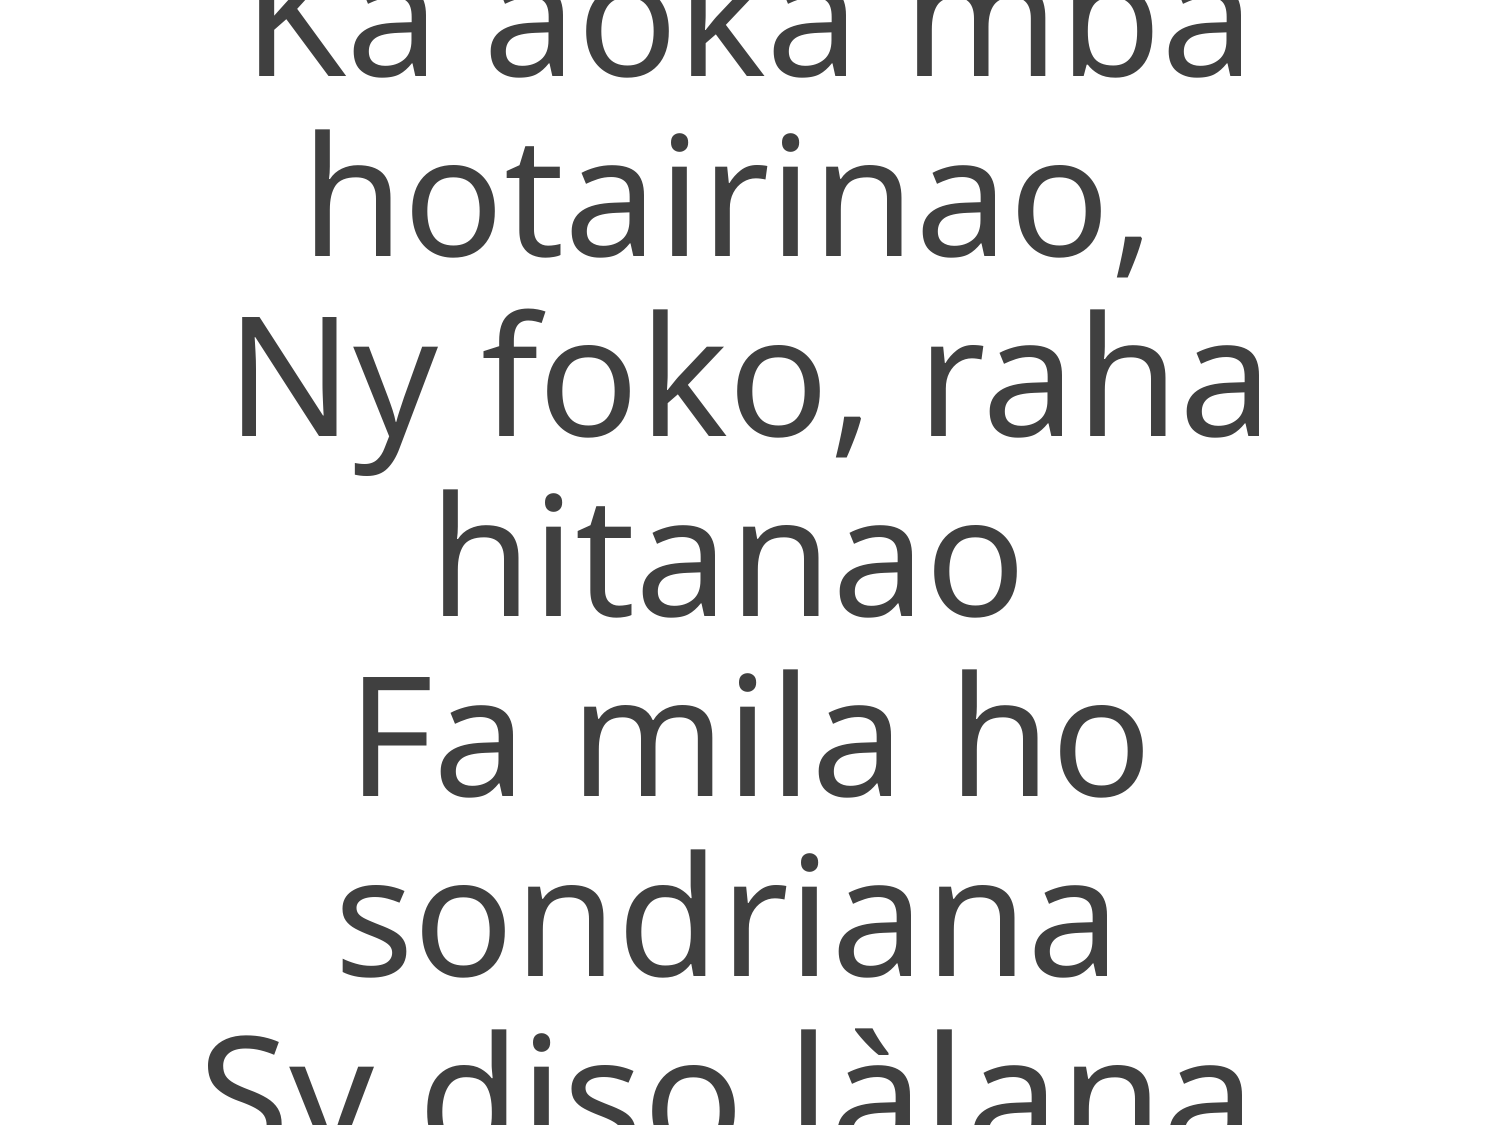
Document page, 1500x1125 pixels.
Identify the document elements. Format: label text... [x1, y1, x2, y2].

title Ka aoka mba hotairinao, Ny foko, raha hitanao Fa mila ho sondriana Sy diso làlana. [0, 453, 1500, 672]
